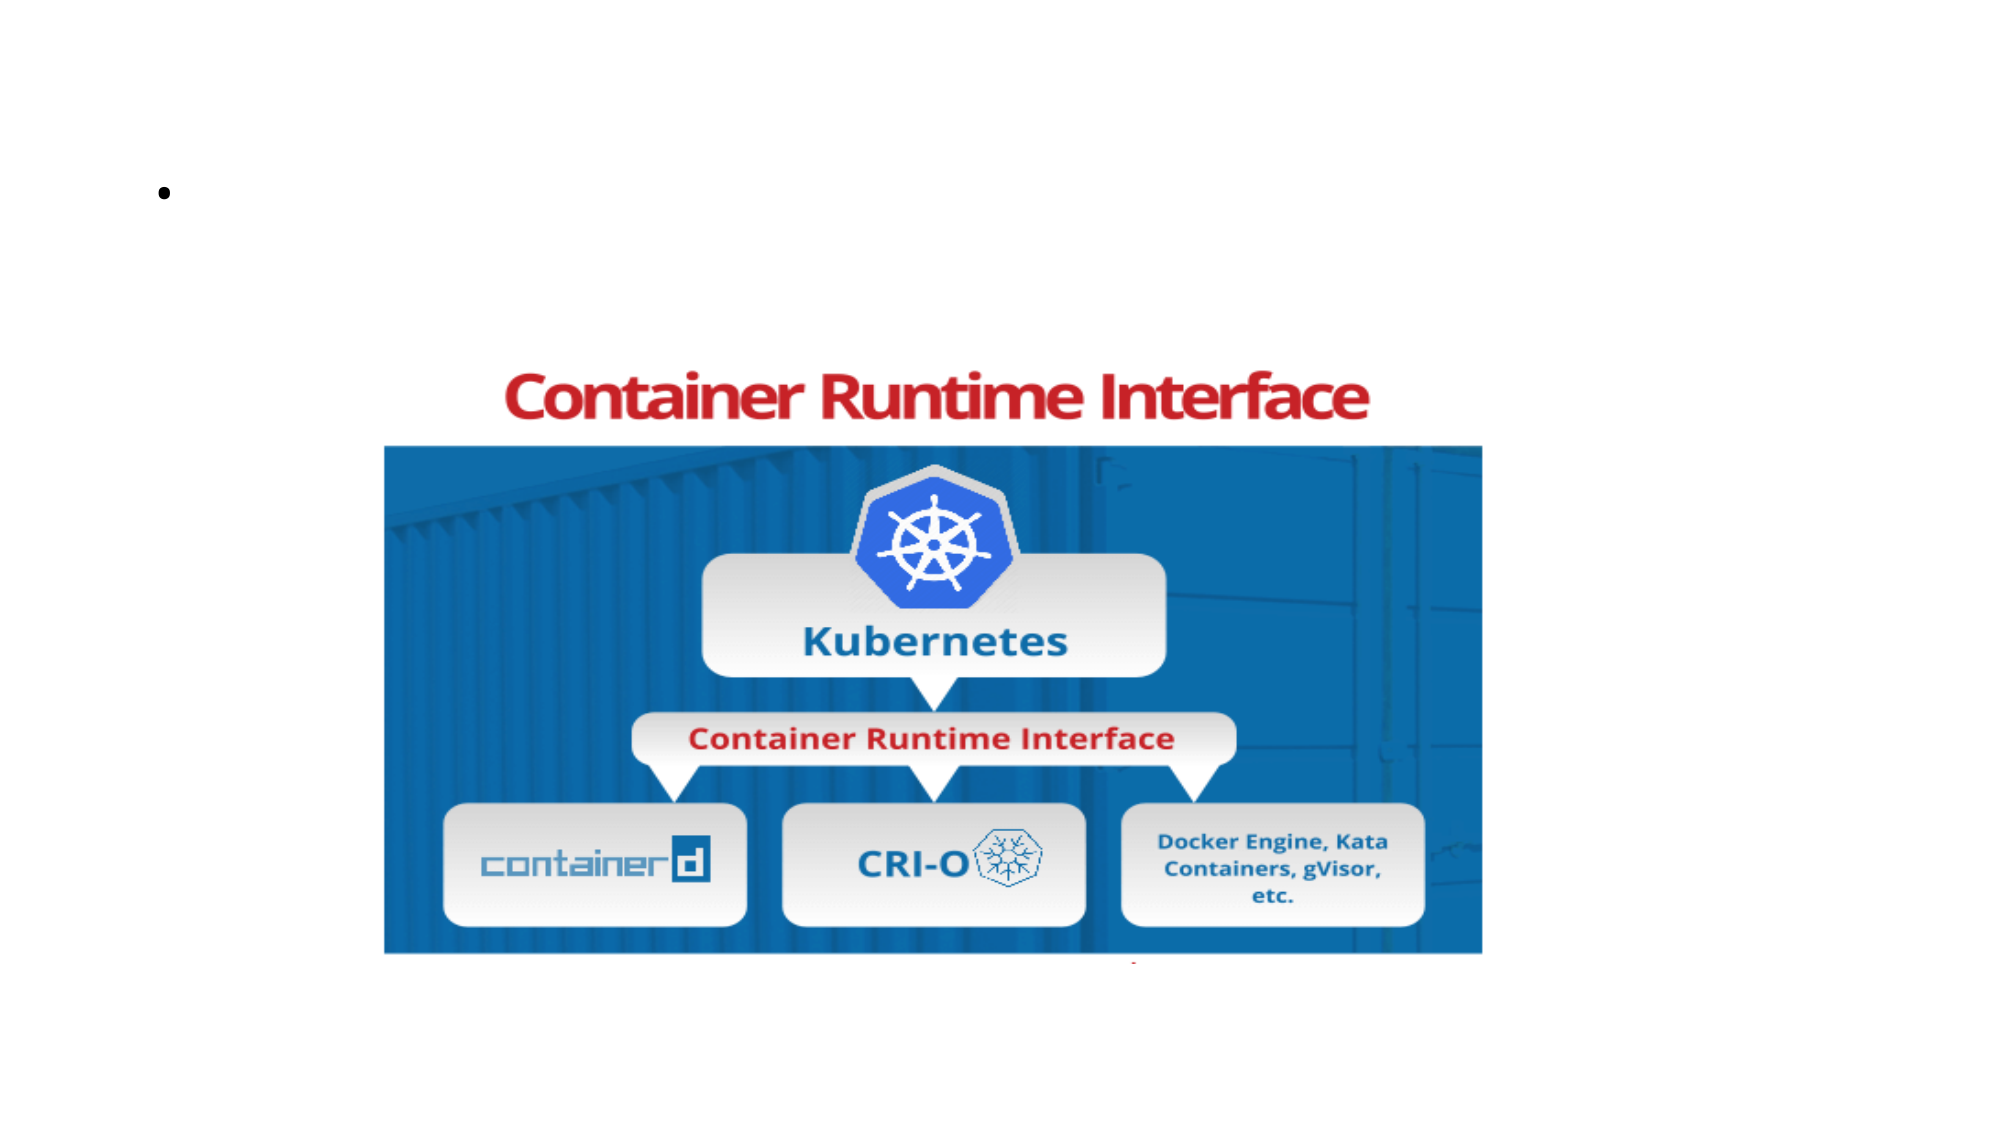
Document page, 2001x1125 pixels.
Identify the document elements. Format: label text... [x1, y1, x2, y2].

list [326, 349, 1501, 964]
title . [137, 59, 1863, 278]
